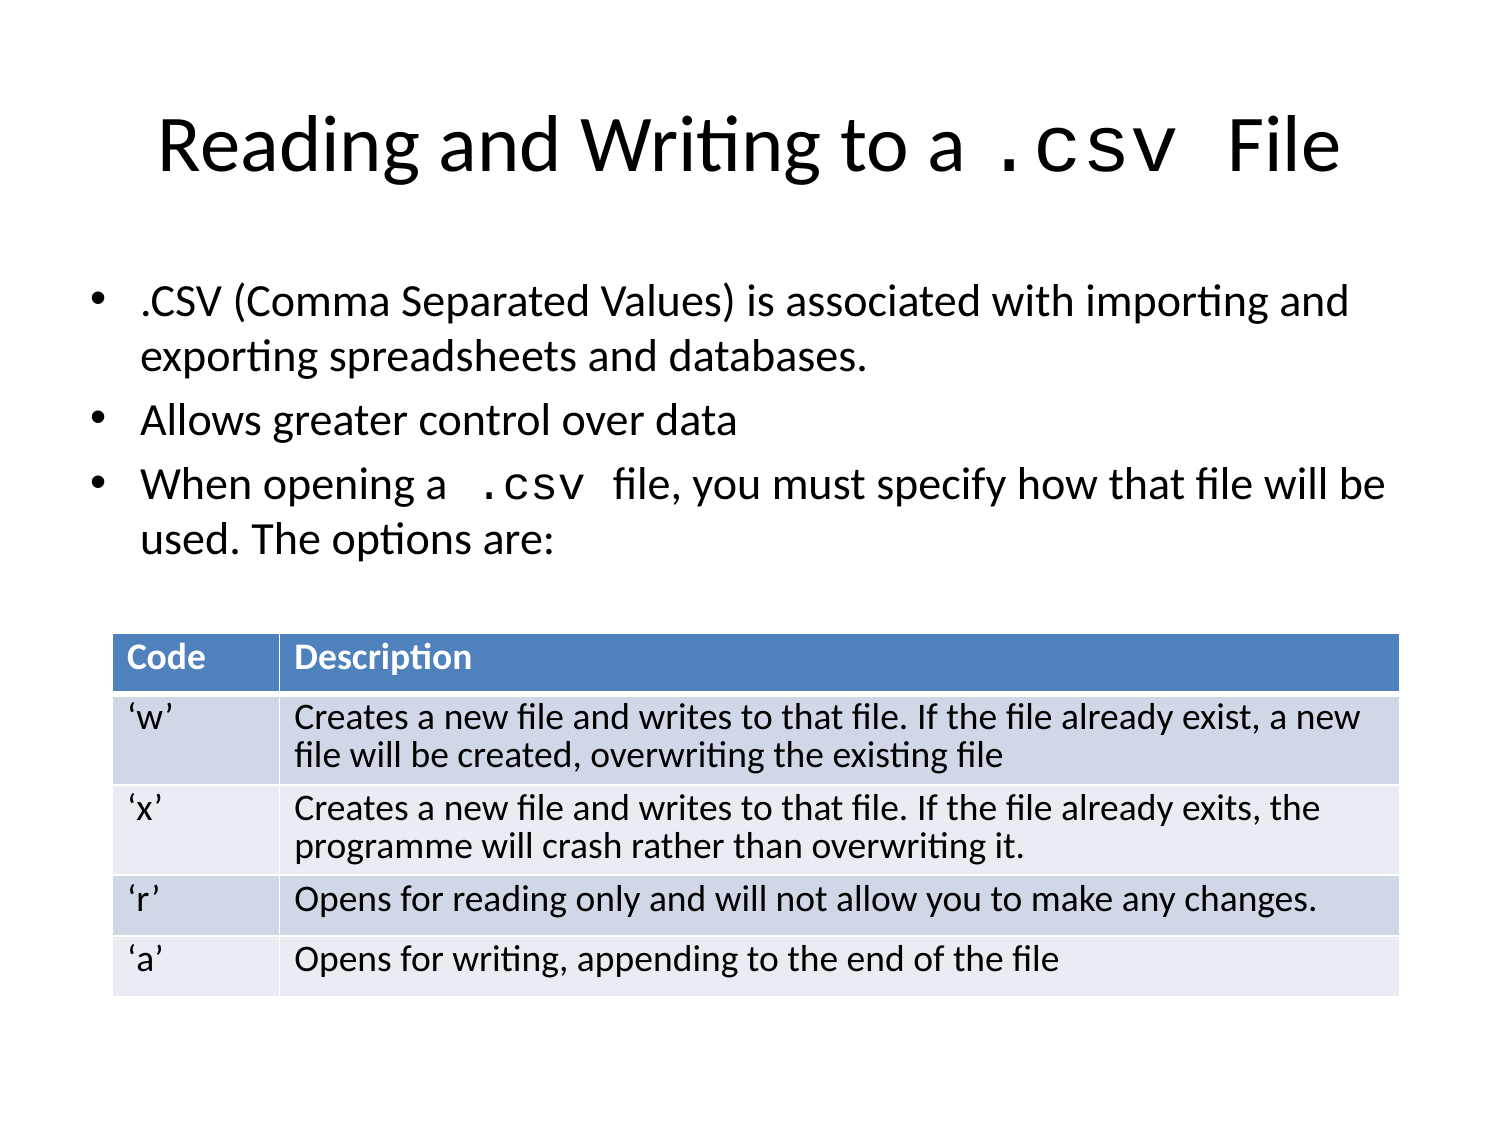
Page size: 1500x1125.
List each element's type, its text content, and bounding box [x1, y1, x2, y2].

table_header Description [280, 634, 1399, 691]
table_cell Opens for writing, appending to the end of the file [280, 937, 1399, 996]
table_cell Creates a new file and writes to that file. If the file already exits, the programme will crash rather than overwriting it. [280, 786, 1399, 874]
table_cell ‘w’ [113, 697, 279, 784]
table_cell Opens for reading only and will not allow you to make any changes. [280, 876, 1399, 935]
table_header Code [113, 634, 279, 691]
list .CSV (Comma Separated Values) is associated with importing and exporting spreadsheets and databases. Allows greater control over data When opening a .csv file, you must specify how that file will be used. The options are: [75, 262, 1425, 575]
title Reading and Writing to a .csv File [75, 45, 1425, 233]
table_cell ‘r’ [113, 876, 279, 935]
table_cell ‘x’ [113, 786, 279, 874]
table_cell ‘a’ [113, 937, 279, 996]
table_cell Creates a new file and writes to that file. If the file already exist, a new file will be created, overwriting the existing file [280, 697, 1399, 784]
